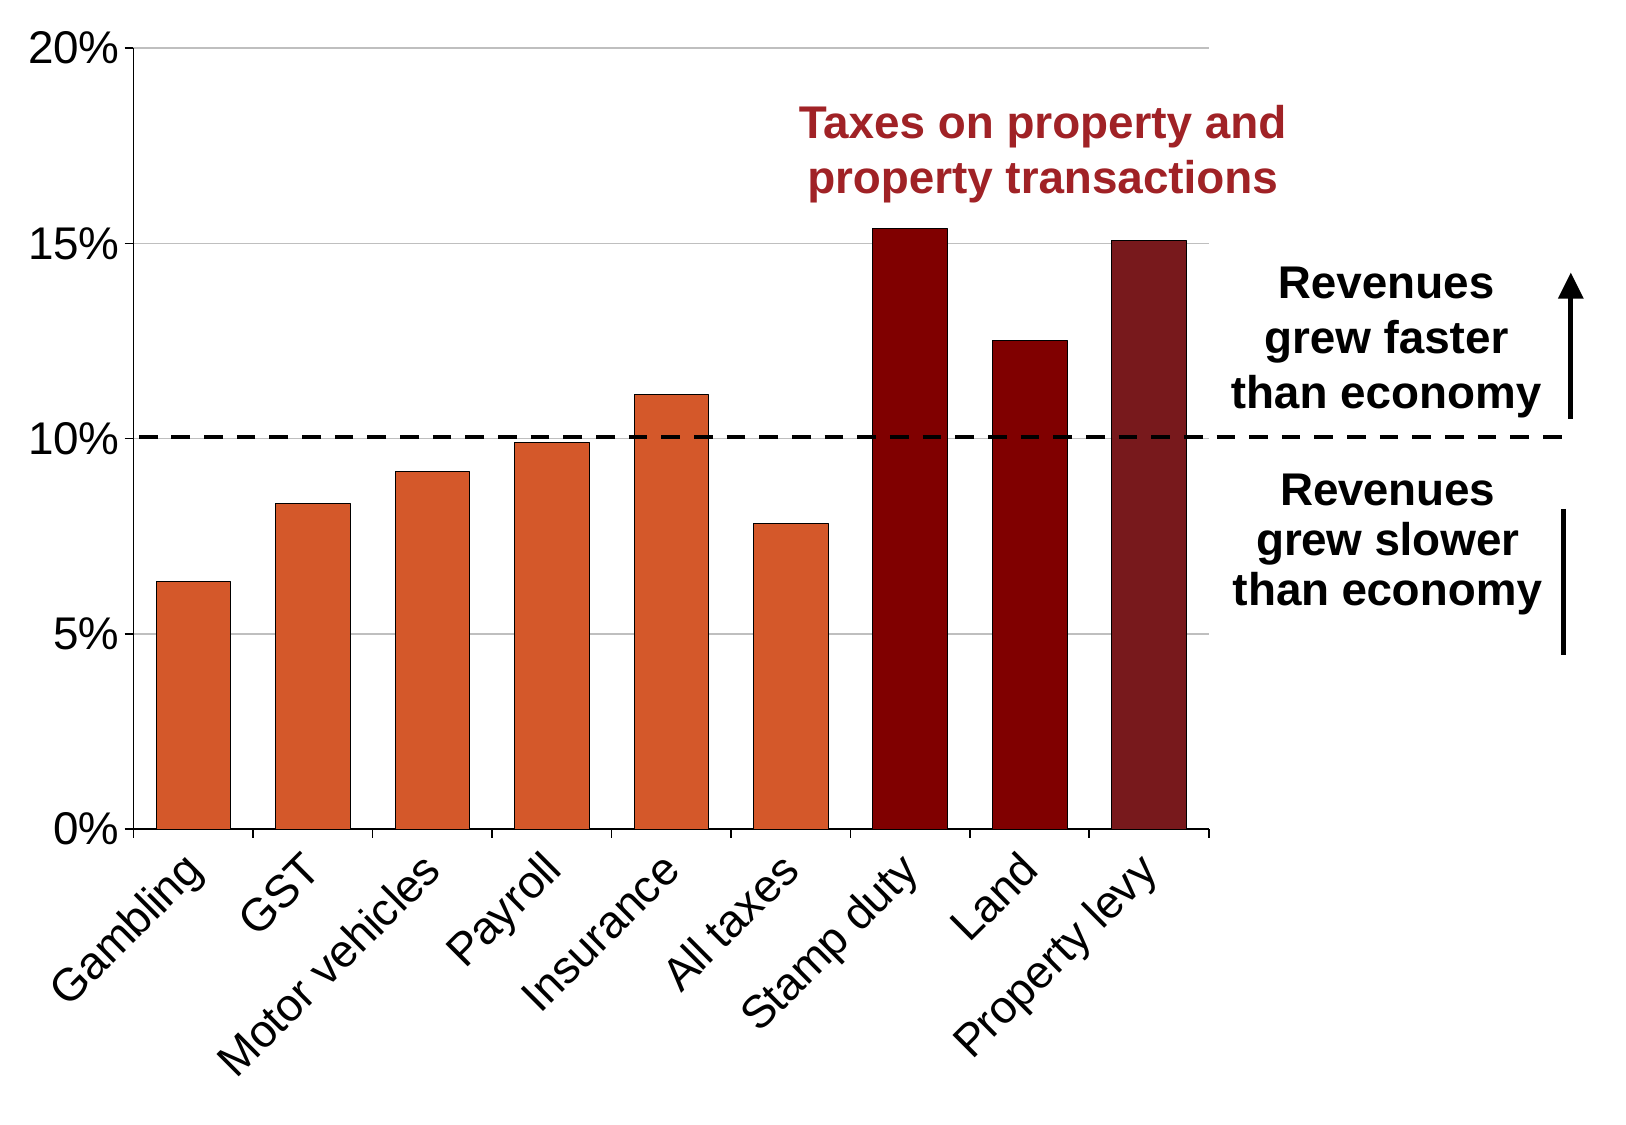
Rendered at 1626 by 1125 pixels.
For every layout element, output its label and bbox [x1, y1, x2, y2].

chart [3, 0, 1625, 1112]
